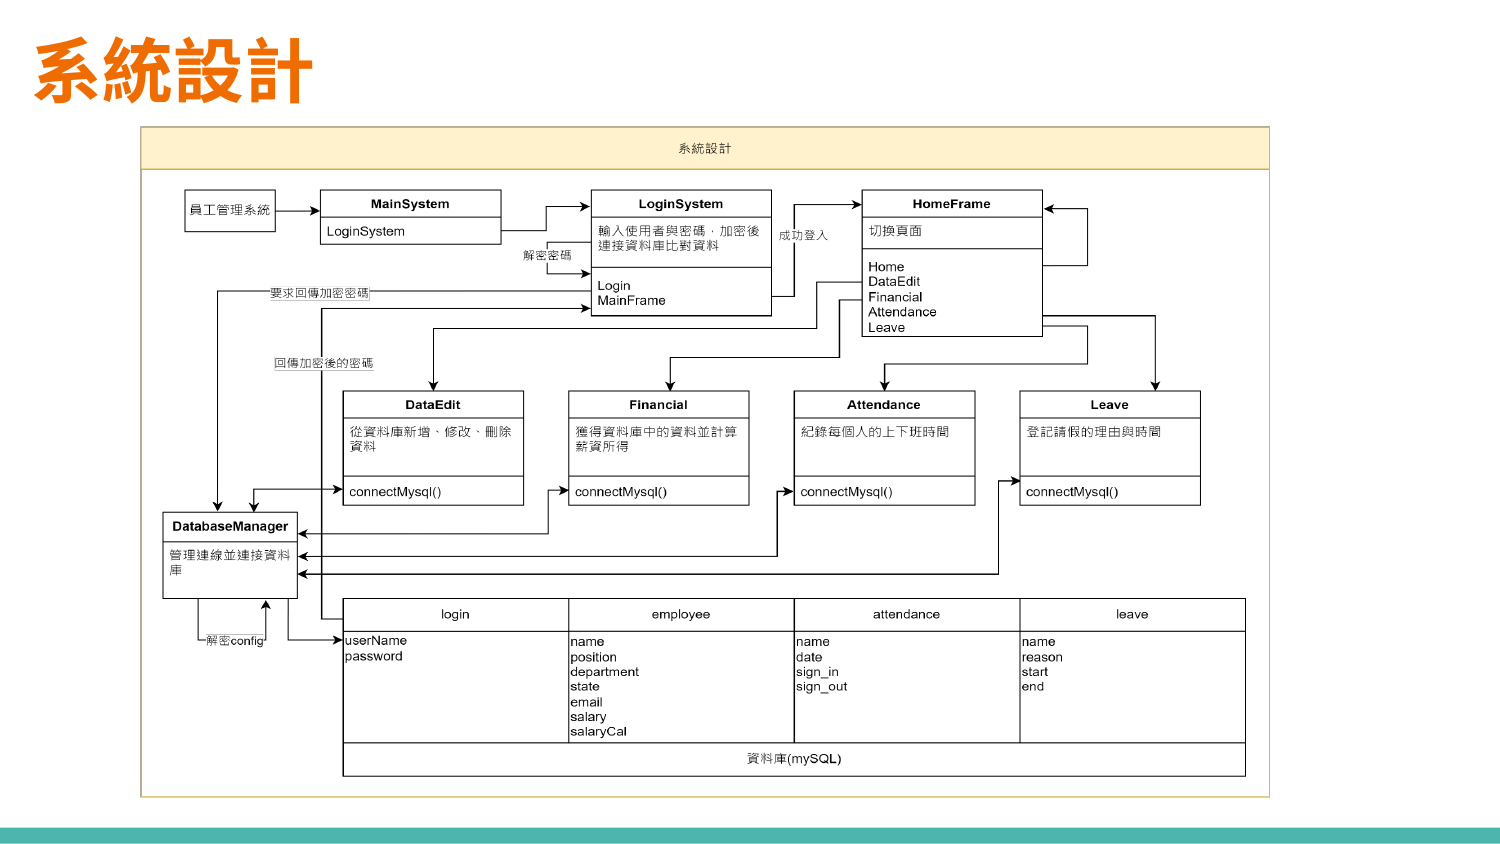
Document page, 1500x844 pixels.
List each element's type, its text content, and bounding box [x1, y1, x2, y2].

picture [129, 115, 1282, 809]
title 系統設計 [16, 11, 1415, 128]
